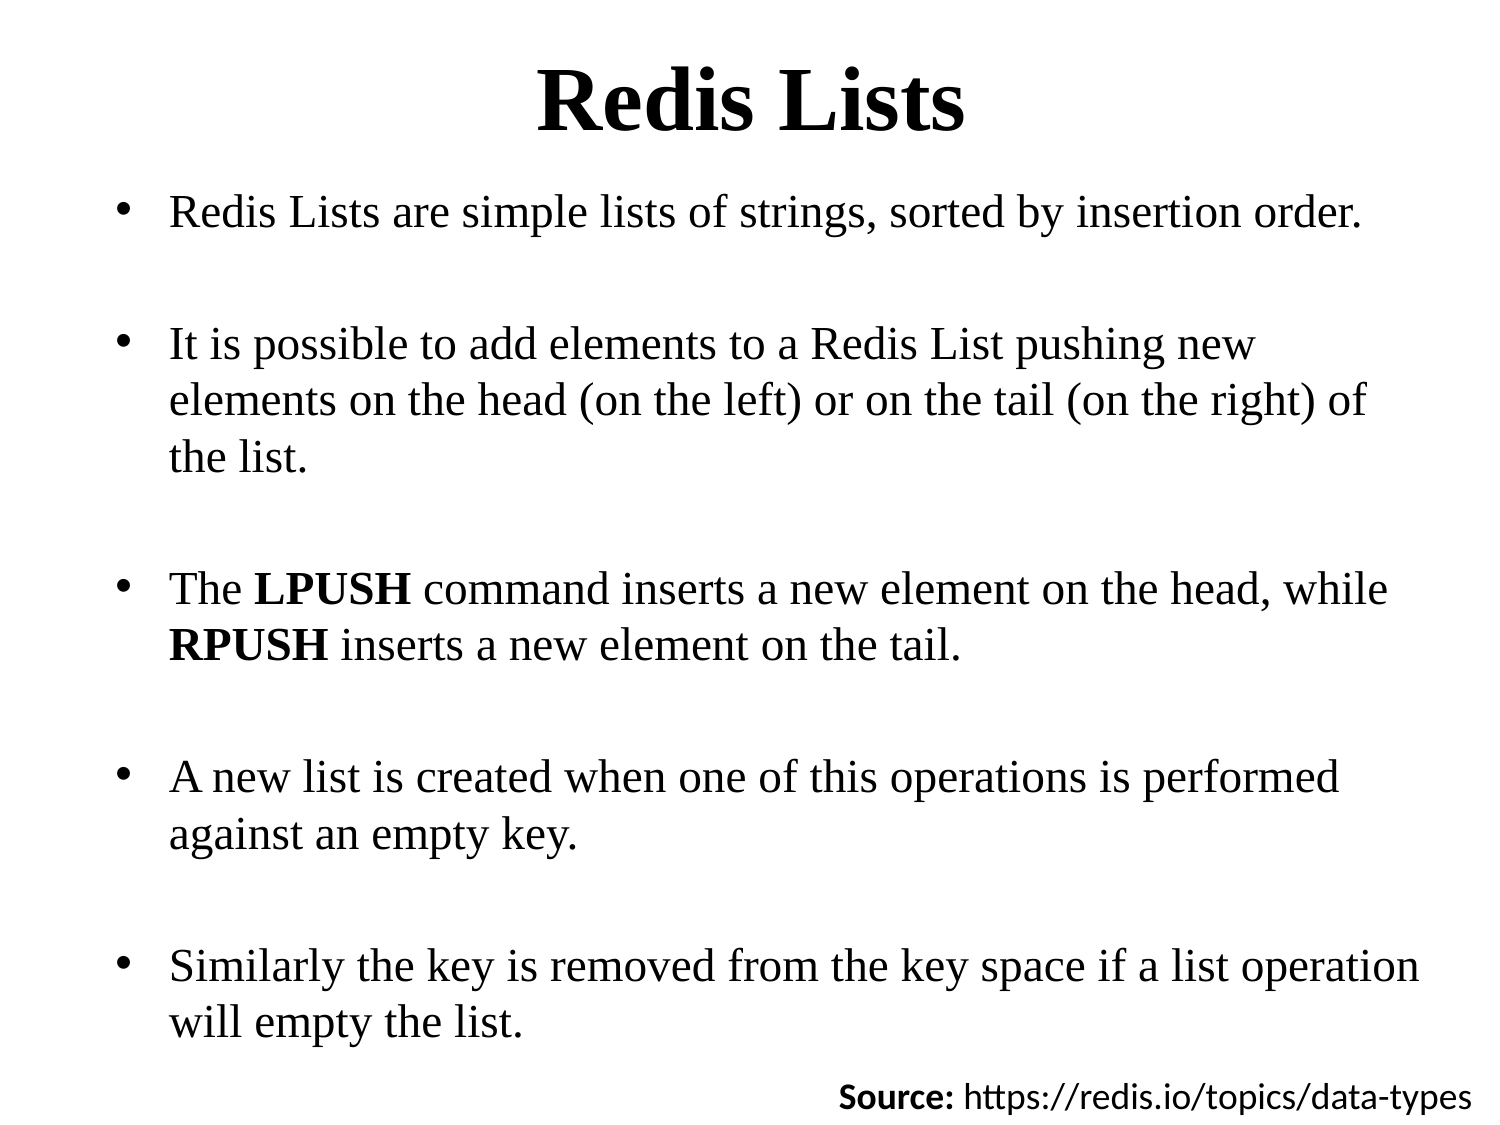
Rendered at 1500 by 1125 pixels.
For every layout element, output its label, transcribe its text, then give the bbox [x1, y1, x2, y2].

title Redis Lists [76, 0, 1427, 188]
list Redis Lists are simple lists of strings, sorted by insertion order. It is possible to add elements to a Redis List pushing new elements on the head (on the left) or on the tail (on the right) of the list. The LPUSH command inserts a new element on the head, while RPUSH inserts a new element on the tail. A new list is created when one of this operations is performed against an empty key. Similarly the key is removed from the key space if a list operation will empty the list. [100, 172, 1451, 1059]
text_box Source: https://redis.io/topics/data-types [824, 1064, 1488, 1125]
